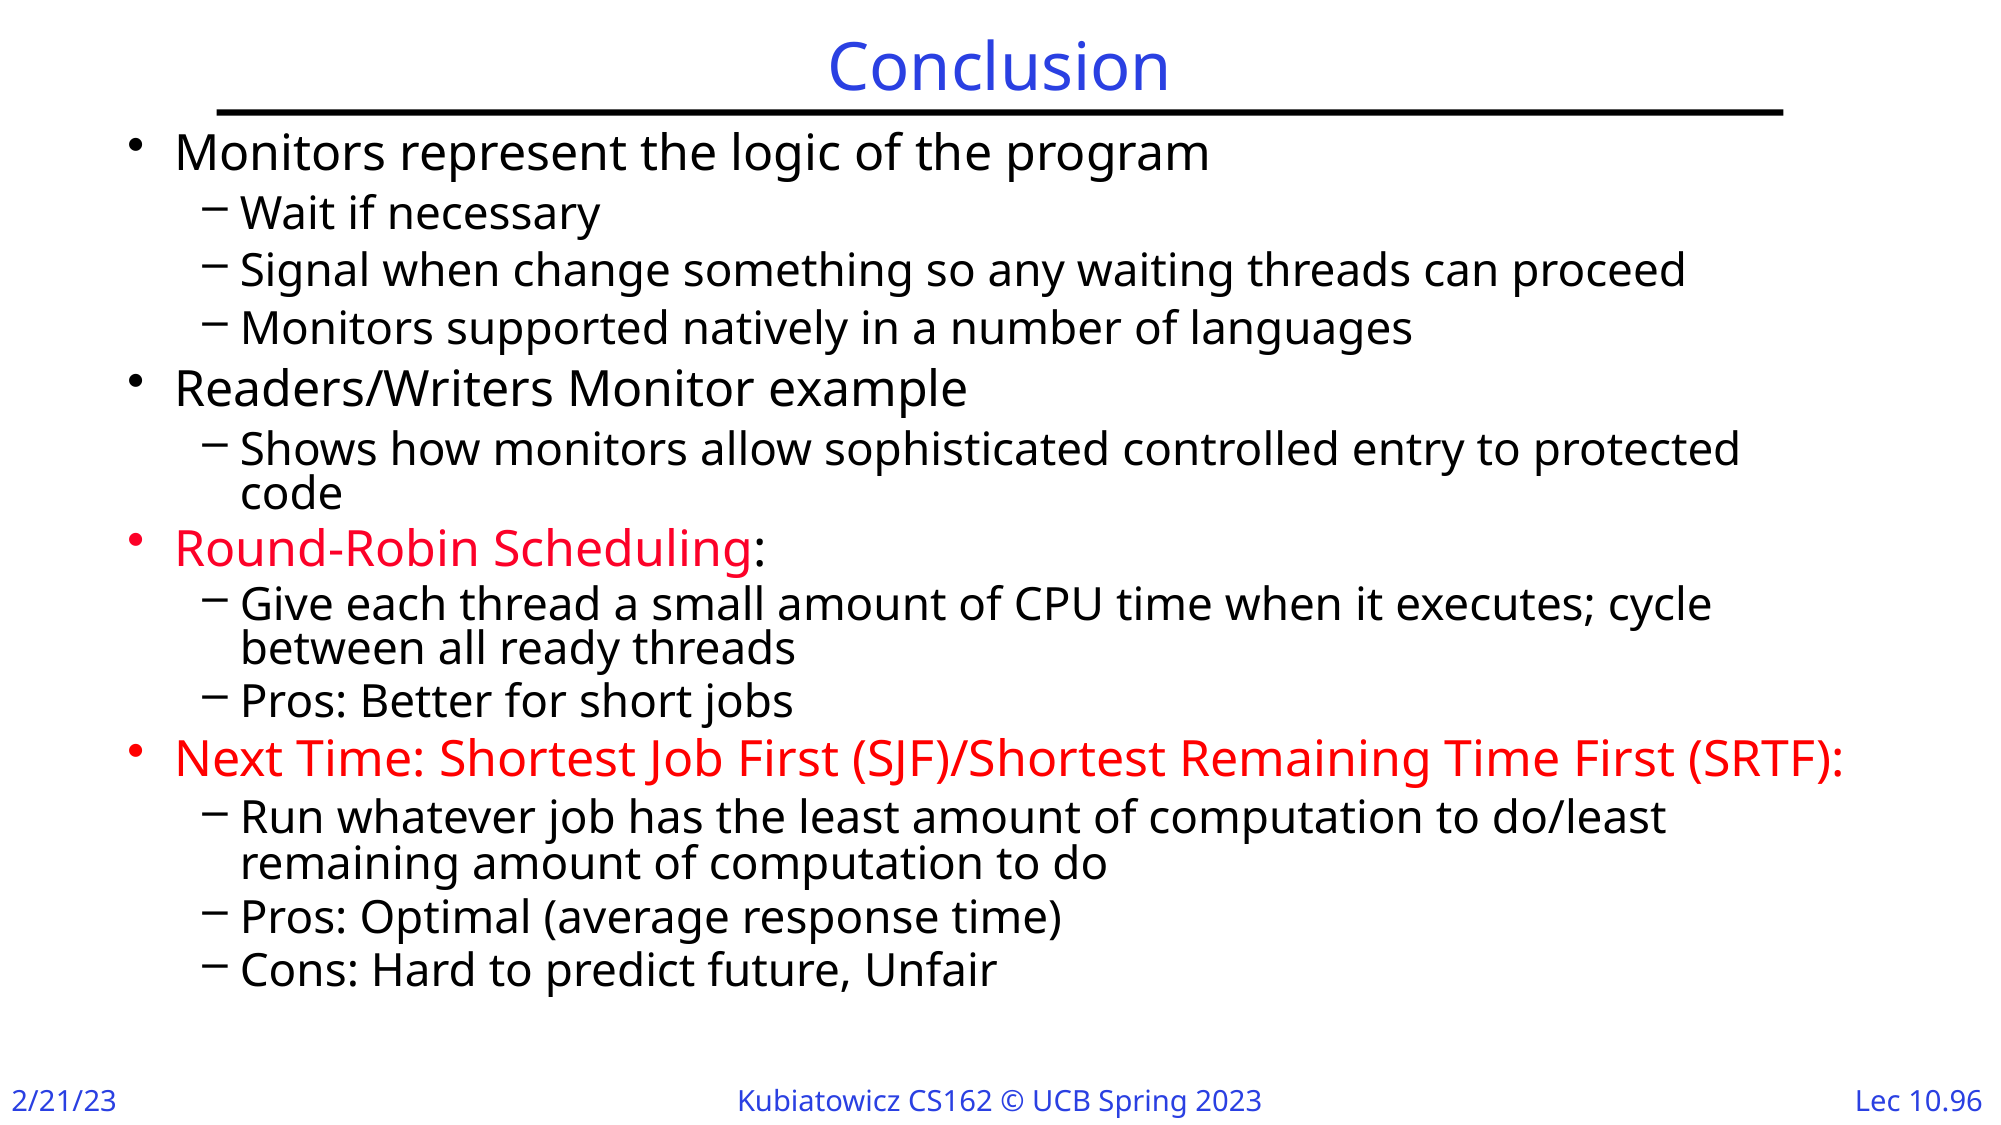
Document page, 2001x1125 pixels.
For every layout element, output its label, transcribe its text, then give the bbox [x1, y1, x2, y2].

list Monitors represent the logic of the program Wait if necessary Signal when change something so any waiting threads can proceed Monitors supported natively in a number of languages Readers/Writers Monitor example Shows how monitors allow sophisticated controlled entry to protected code Round-Robin Scheduling: Give each thread a small amount of CPU time when it executes; cycle between all ready threads Pros: Better for short jobs Next Time: Shortest Job First (SJF)/Shortest Remaining Time First (SRTF): Run whatever job has the least amount of computation to do/least remaining amount of computation to do Pros: Optimal (average response time) Cons: Hard to predict future, Unfair [112, 125, 1863, 1075]
title Conclusion [216, 24, 1784, 113]
